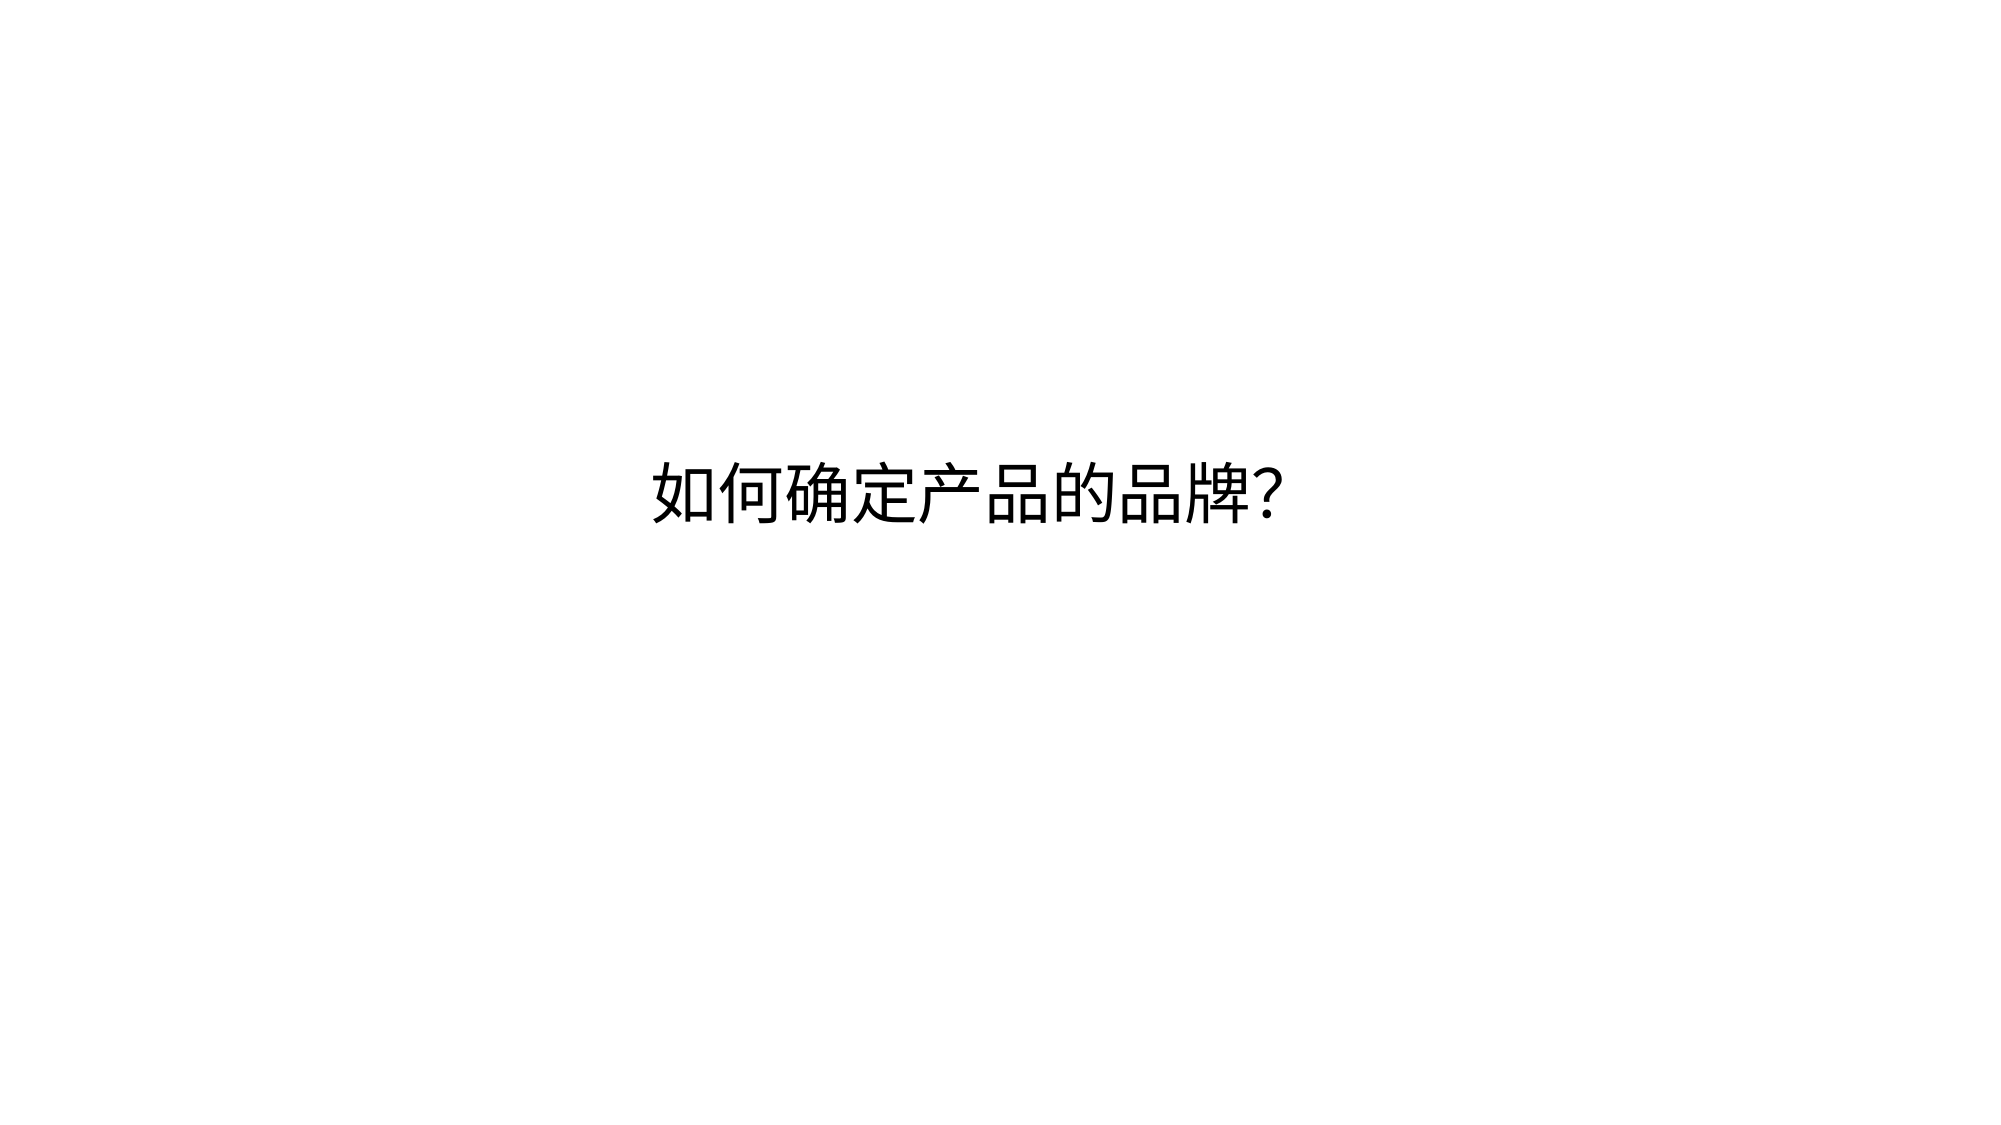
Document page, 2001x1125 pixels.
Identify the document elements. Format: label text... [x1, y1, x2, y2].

text_box 如何确定产品的品牌？ [636, 444, 1334, 540]
